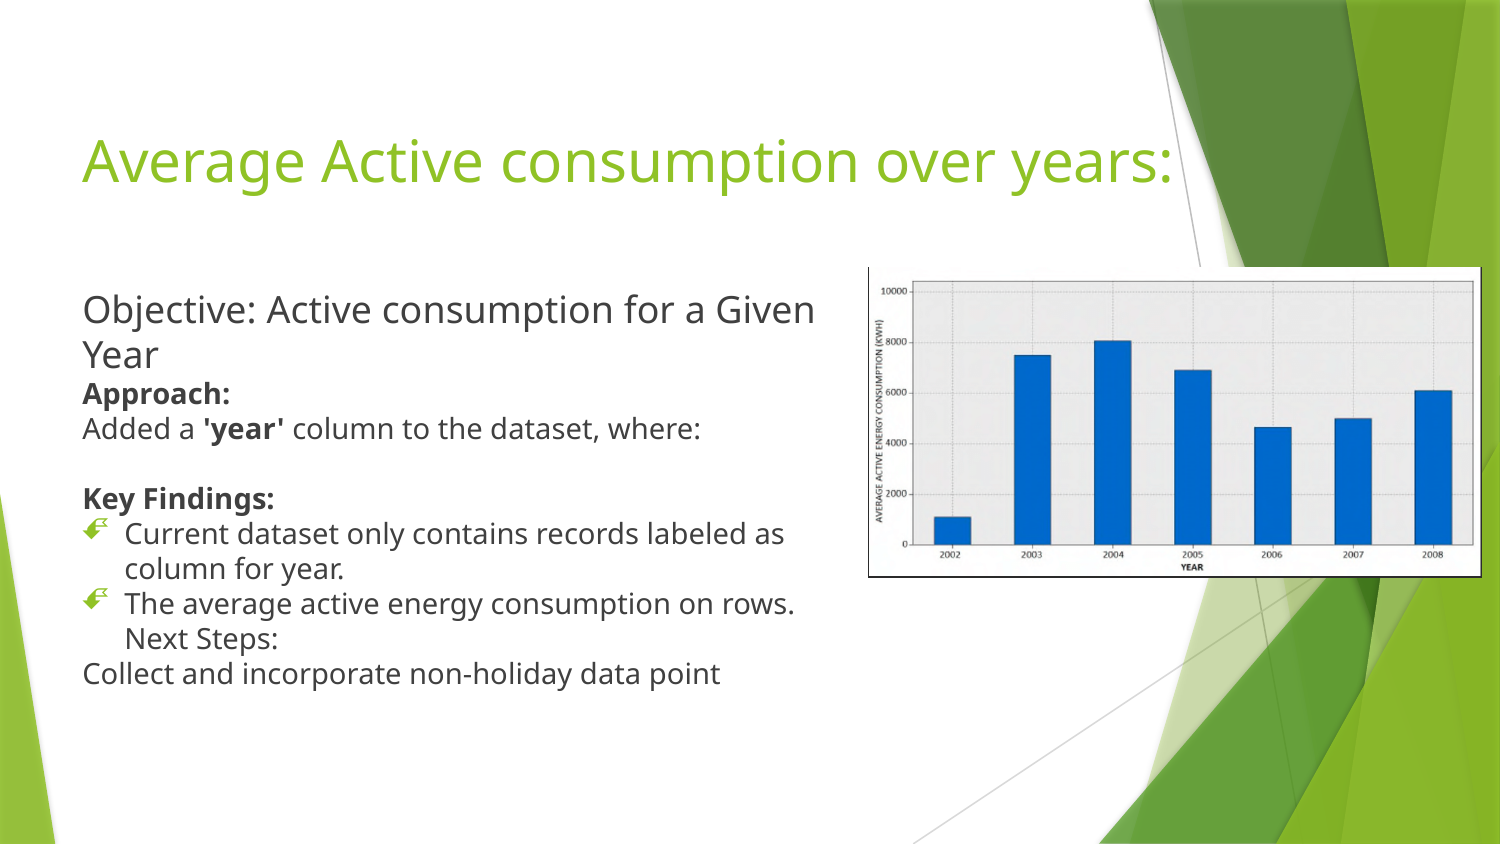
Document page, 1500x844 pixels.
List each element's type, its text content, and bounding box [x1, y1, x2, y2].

text_box [67, 0, 702, 317]
subtitle Objective: Active consumption for a Given Year Approach: Added a 'year' column to the dataset, where: Key Findings: Current dataset only contains records labeled as column for year. The average active energy consumption on rows. Next Steps: Collect and incorporate non-holiday data point [67, 260, 885, 766]
title Average Active consumption over years: [702, 109, 1332, 204]
picture [867, 267, 1482, 578]
